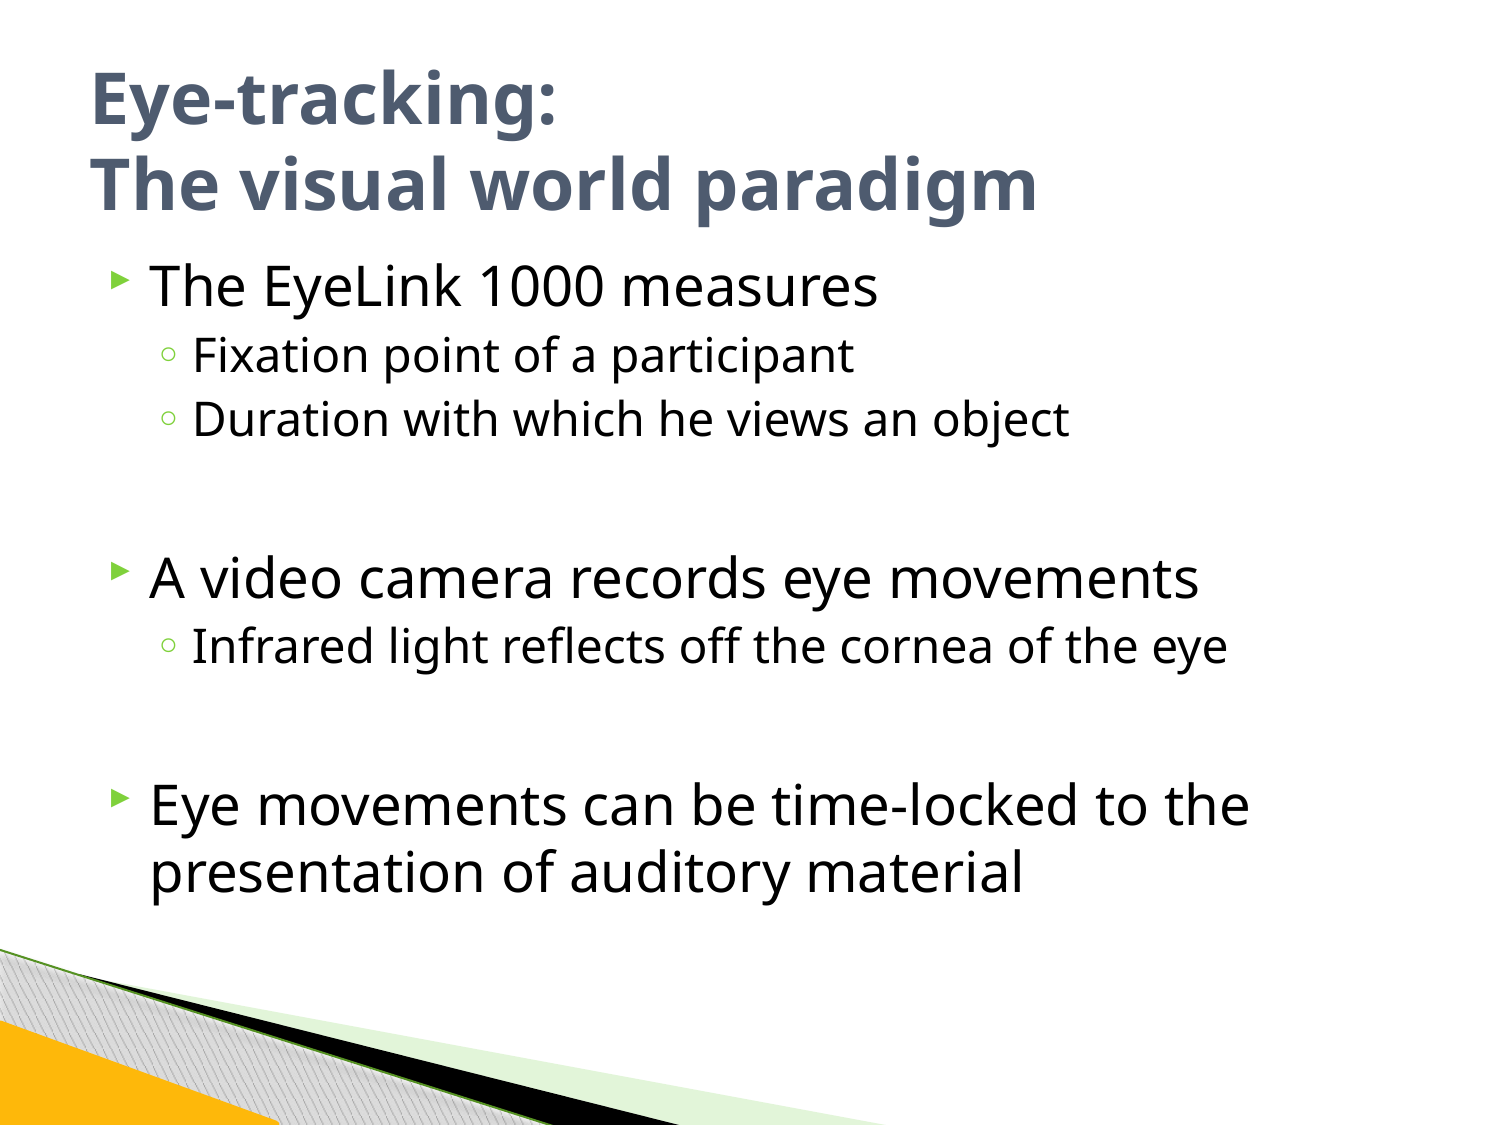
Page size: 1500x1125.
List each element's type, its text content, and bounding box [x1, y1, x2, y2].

text_box [0, 1020, 280, 1125]
list The EyeLink 1000 measures Fixation point of a participant Duration with which he views an object A video camera records eye movements Infrared light reflects off the cornea of the eye Eye movements can be time-locked to the presentation of auditory material [74, 242, 1426, 986]
title Eye-tracking: The visual world paradigm [75, 45, 1425, 233]
